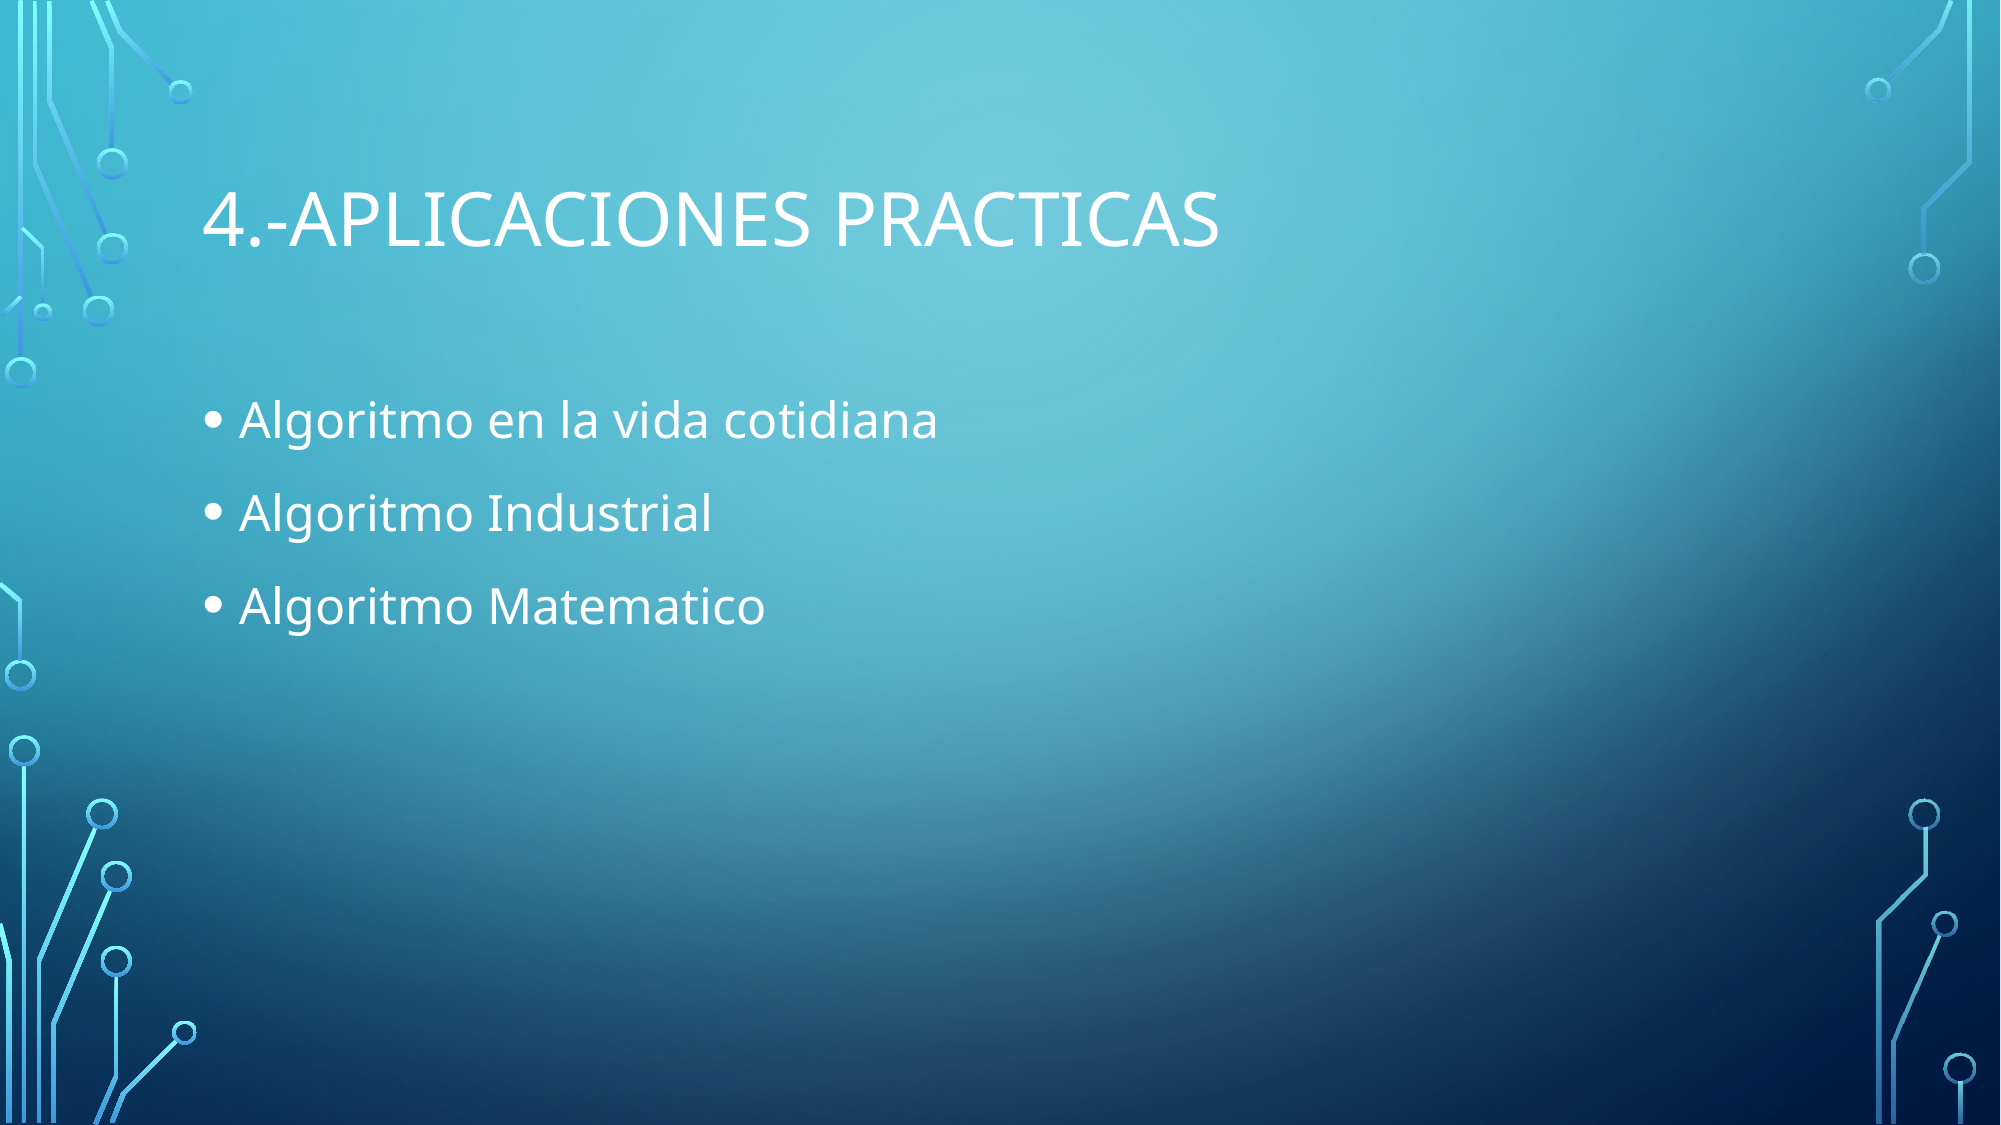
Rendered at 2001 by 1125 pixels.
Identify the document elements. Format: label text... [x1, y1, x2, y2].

title 4.-Aplicaciones practicas [187, 101, 1813, 344]
list Algoritmo en la vida cotidiana Algoritmo Industrial Algoritmo Matematico [187, 369, 1887, 1047]
